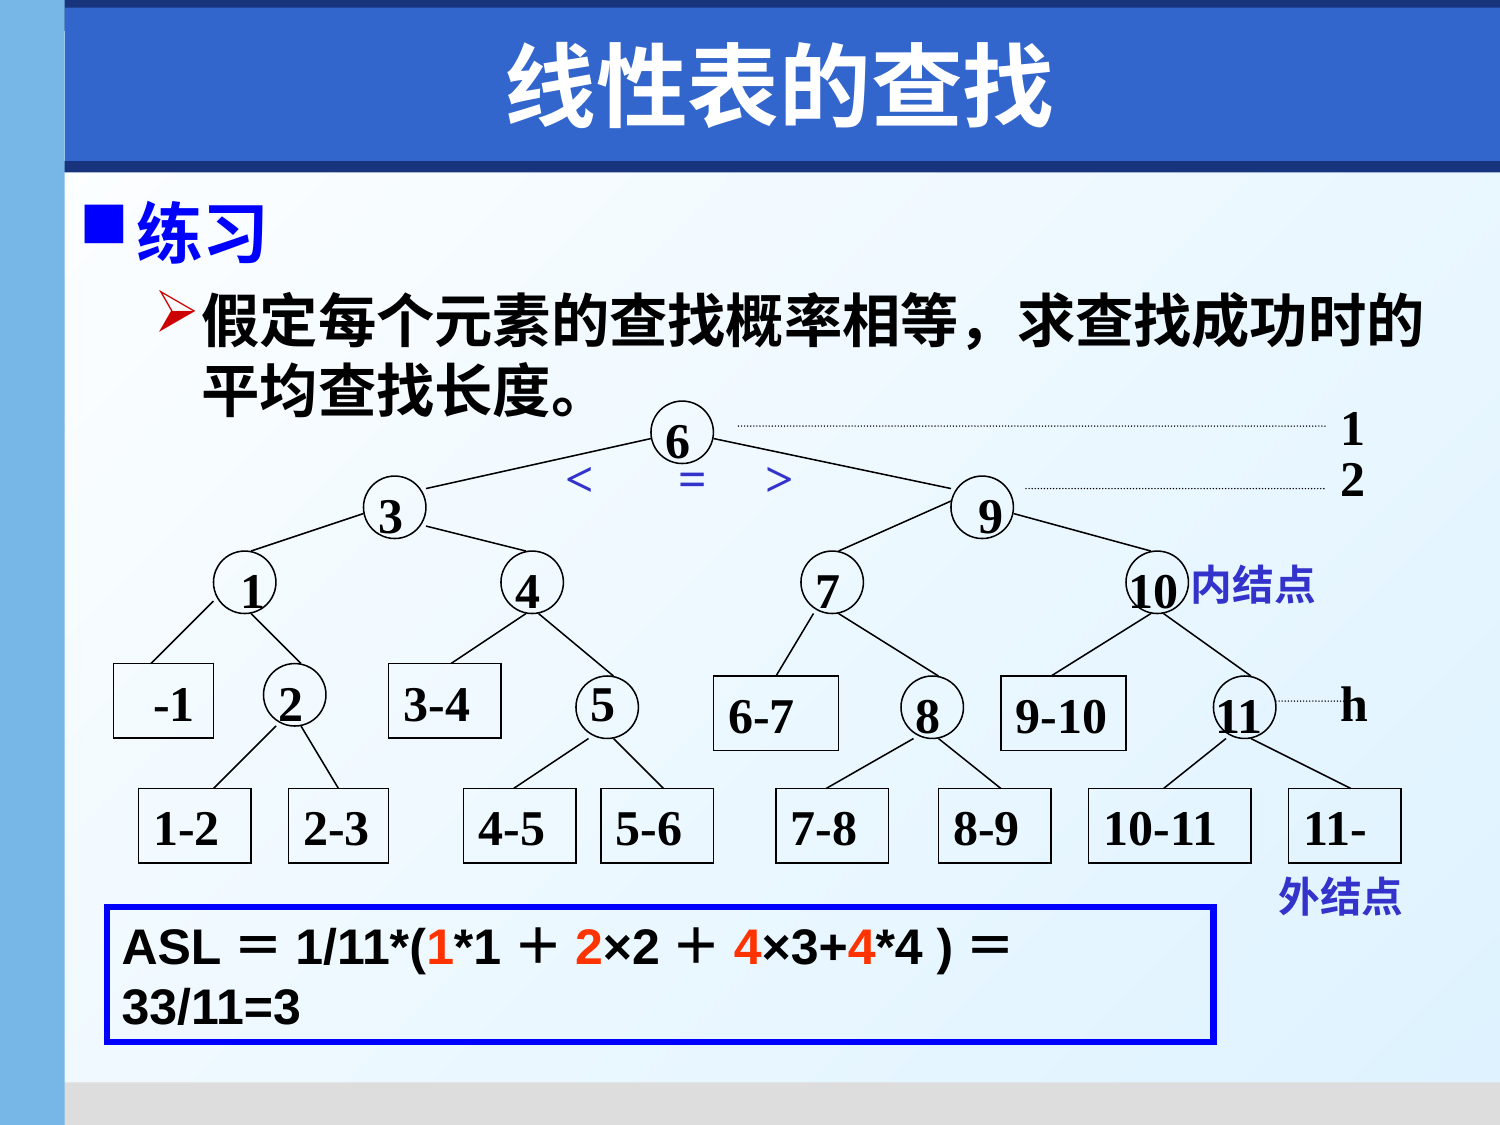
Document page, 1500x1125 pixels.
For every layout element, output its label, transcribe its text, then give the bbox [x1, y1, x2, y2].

title 线性表的查找 [88, 19, 1471, 149]
text_box ASL＝1/11*(1*1＋2×2＋4×3+4*4 )＝33/11=3 [106, 907, 1214, 1042]
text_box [113, 388, 1427, 929]
list 练习 假定每个元素的查找概率相等，求查找成功时的平均查找长度。 [64, 184, 1471, 1071]
